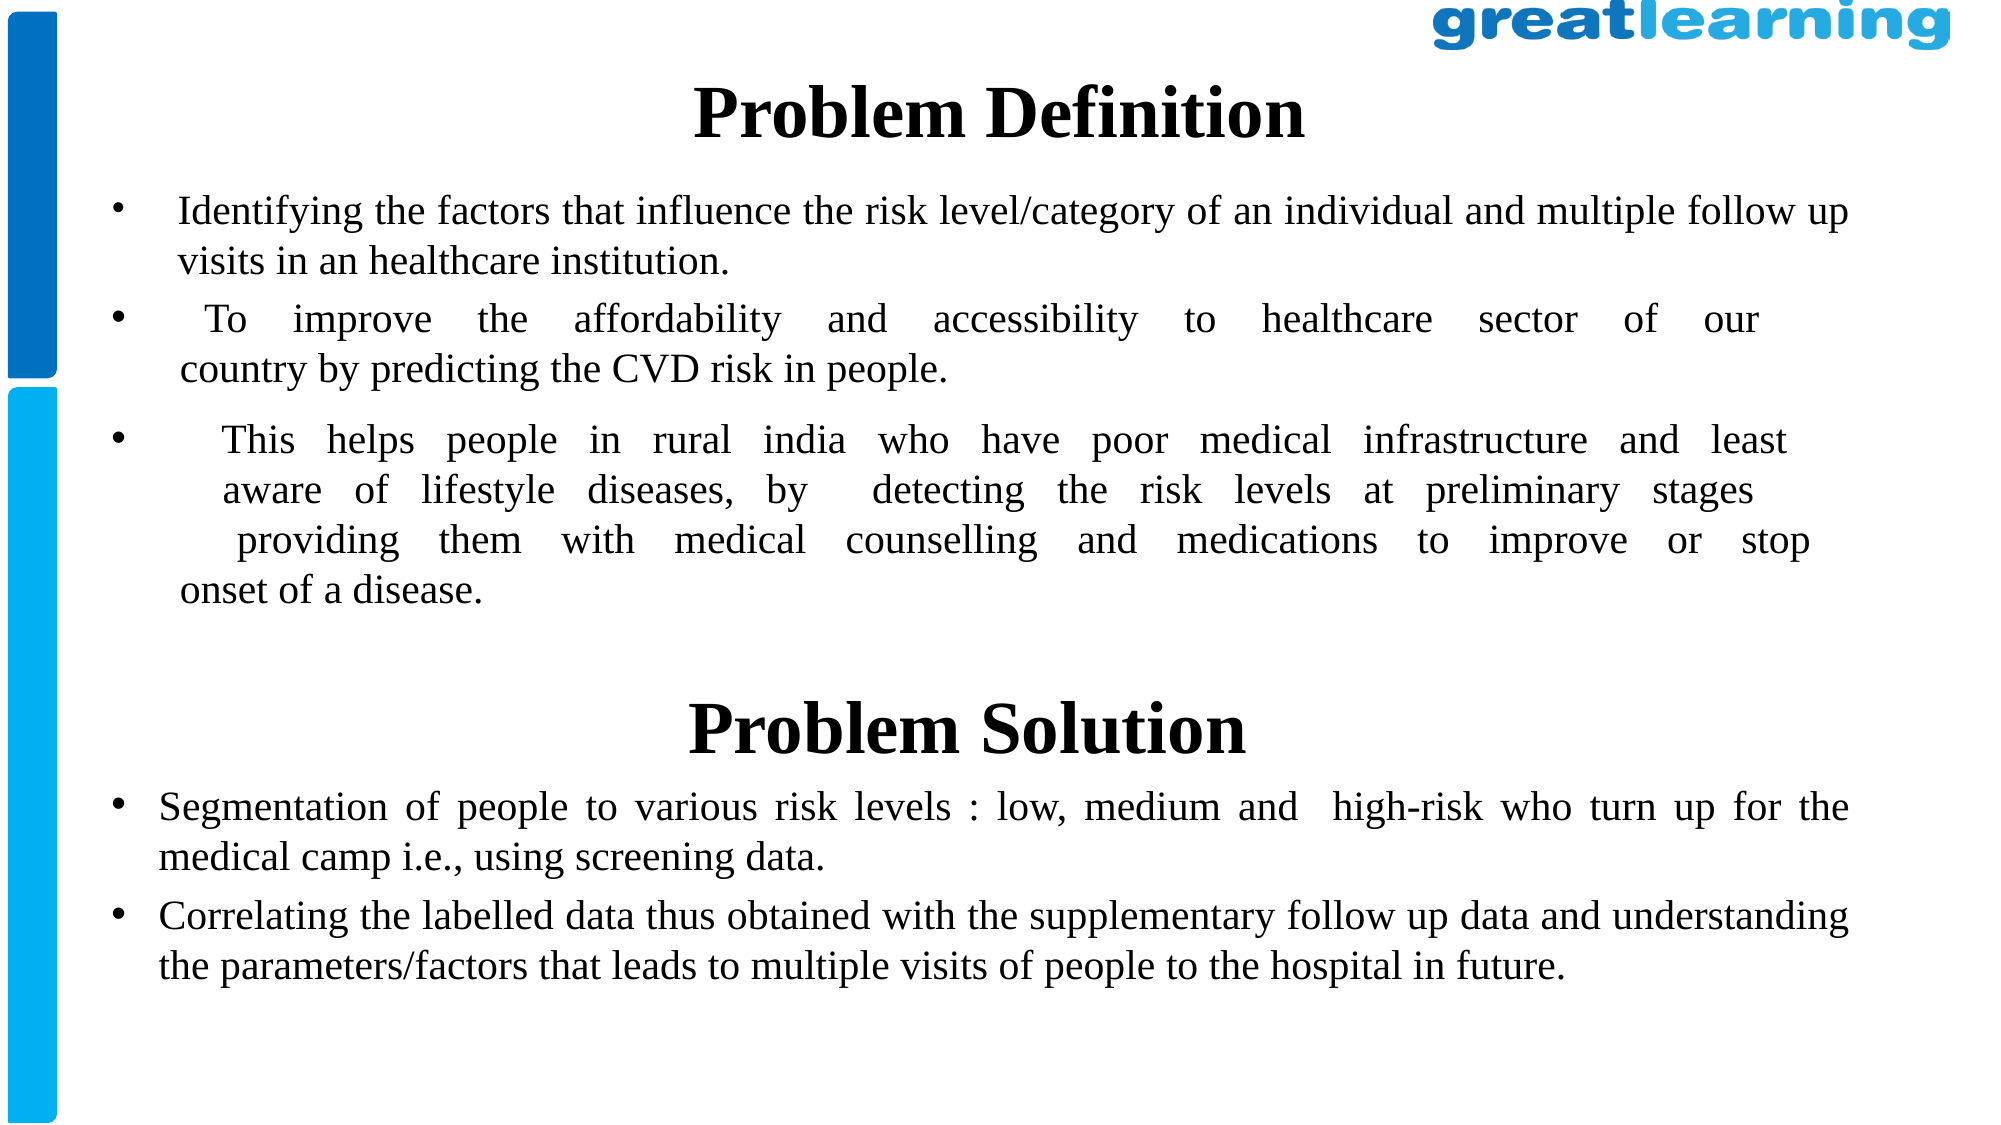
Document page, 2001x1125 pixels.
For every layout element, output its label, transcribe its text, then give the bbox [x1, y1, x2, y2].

list Identifying the factors that influence the risk level/category of an individual and multiple follow up visits in an healthcare institution. To improve the affordability and accessibility to healthcare sector of our country by predicting the CVD risk in people. This helps people in rural india who have poor medical infrastructure and least aware of lifestyle diseases, by detecting the risk levels at preliminary stages providing them with medical counselling and medications to improve or stop onset of a disease. Problem Solution Segmentation of people to various risk levels : low, medium and high-risk who turn up for the medical camp i.e., using screening data. Correlating the labelled data thus obtained with the supplementary follow up data and understanding the parameters/factors that leads to multiple visits of people to the hospital in future. [87, 174, 1900, 1125]
title Problem Definition [99, 24, 1900, 174]
picture [1433, 0, 1950, 50]
